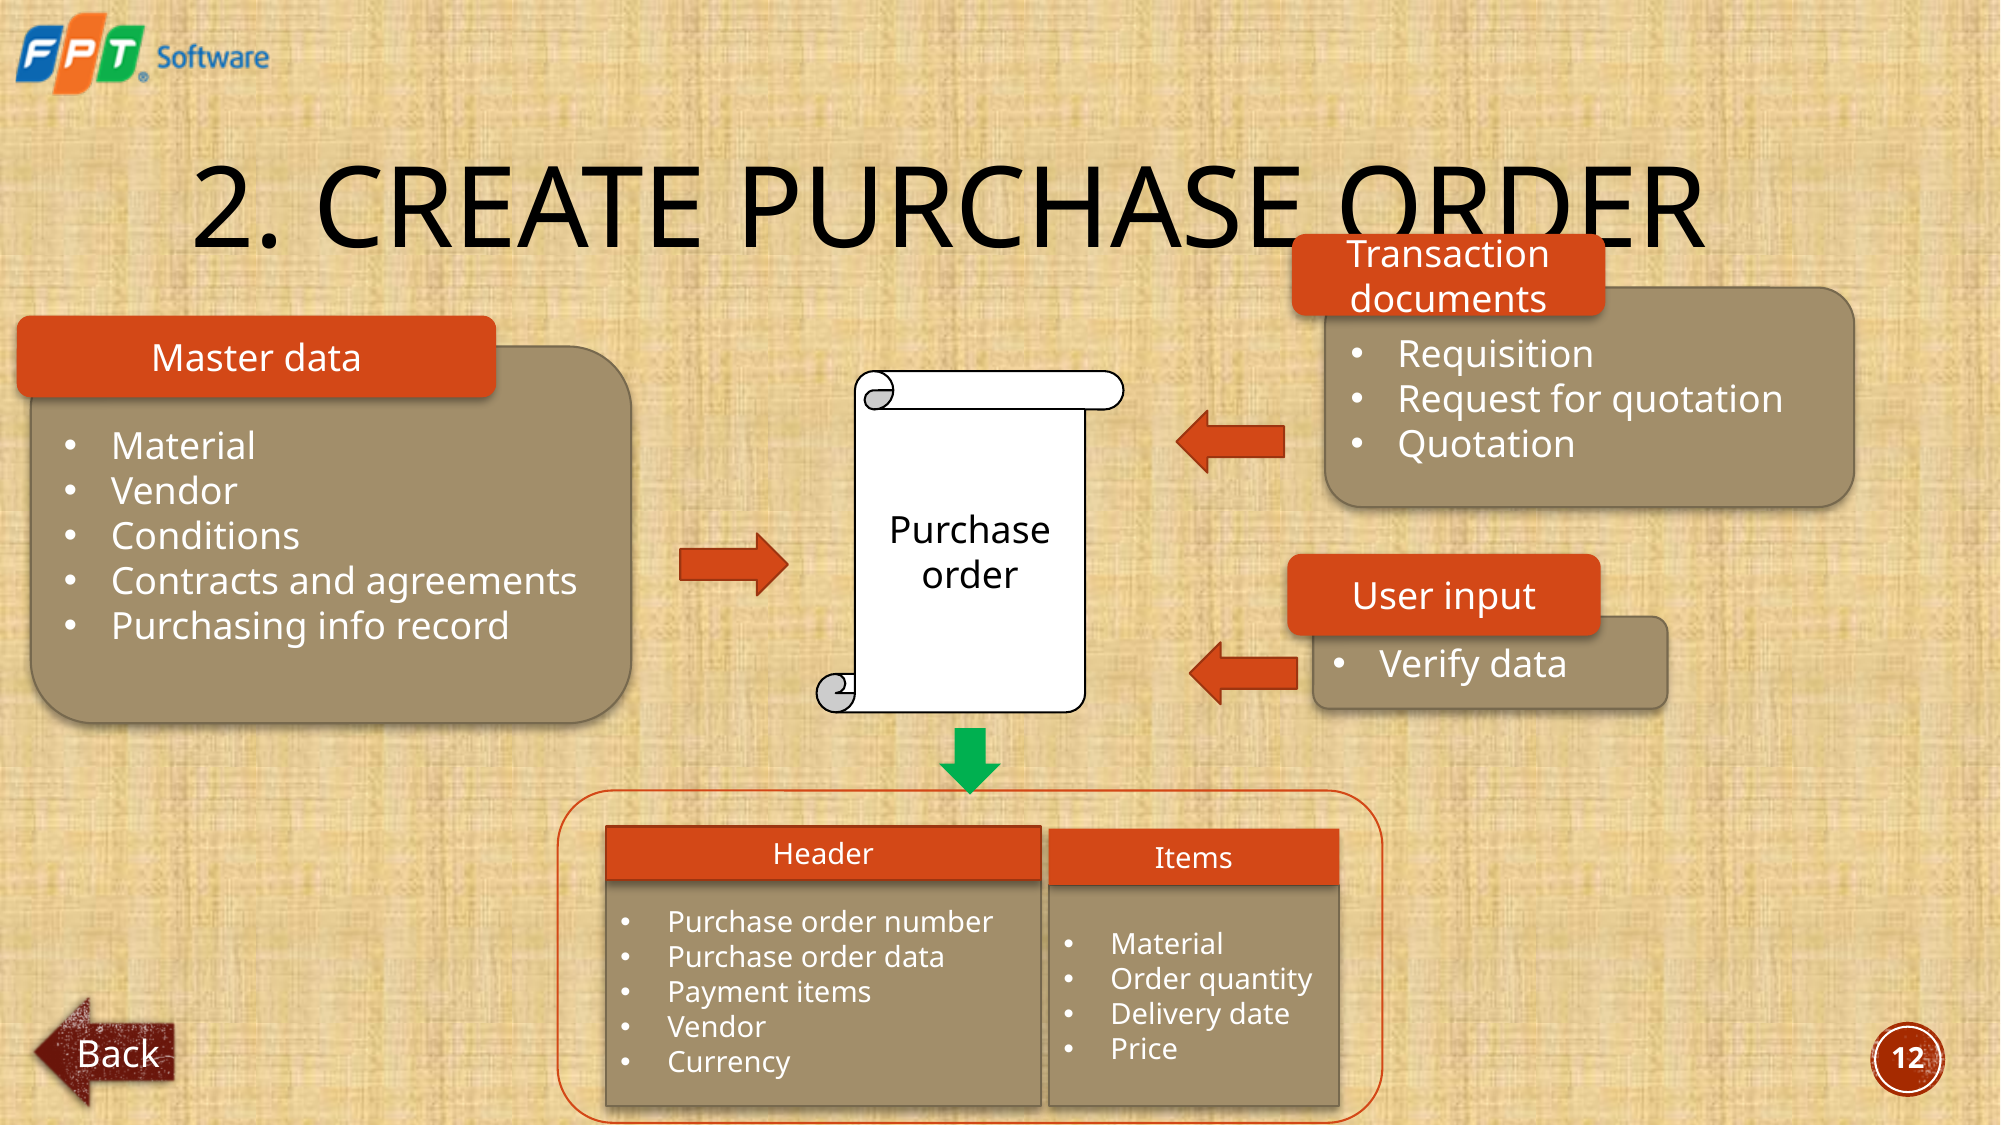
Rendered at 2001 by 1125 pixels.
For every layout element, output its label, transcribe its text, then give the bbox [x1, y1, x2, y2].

text_box [938, 727, 1002, 789]
text_box Transaction documents [1290, 232, 1607, 317]
text_box Master data [15, 314, 498, 399]
text_box Material Vendor Conditions Contracts and agreements Purchasing info record [29, 345, 633, 725]
text_box Requisition Request for quotation Quotation [1324, 286, 1856, 509]
slide_number 12 [1855, 1028, 1961, 1089]
text_box [1188, 641, 1299, 706]
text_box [561, 791, 1381, 1122]
text_box Verify data [1312, 615, 1669, 710]
picture [0, 0, 2001, 1125]
title 2. Create Purchase order [175, 79, 1826, 344]
text_box [679, 532, 789, 597]
text_box Purchase order [815, 370, 1125, 714]
text_box Back [36, 1001, 173, 1105]
text_box User input [1286, 552, 1602, 637]
text_box [1175, 409, 1286, 474]
